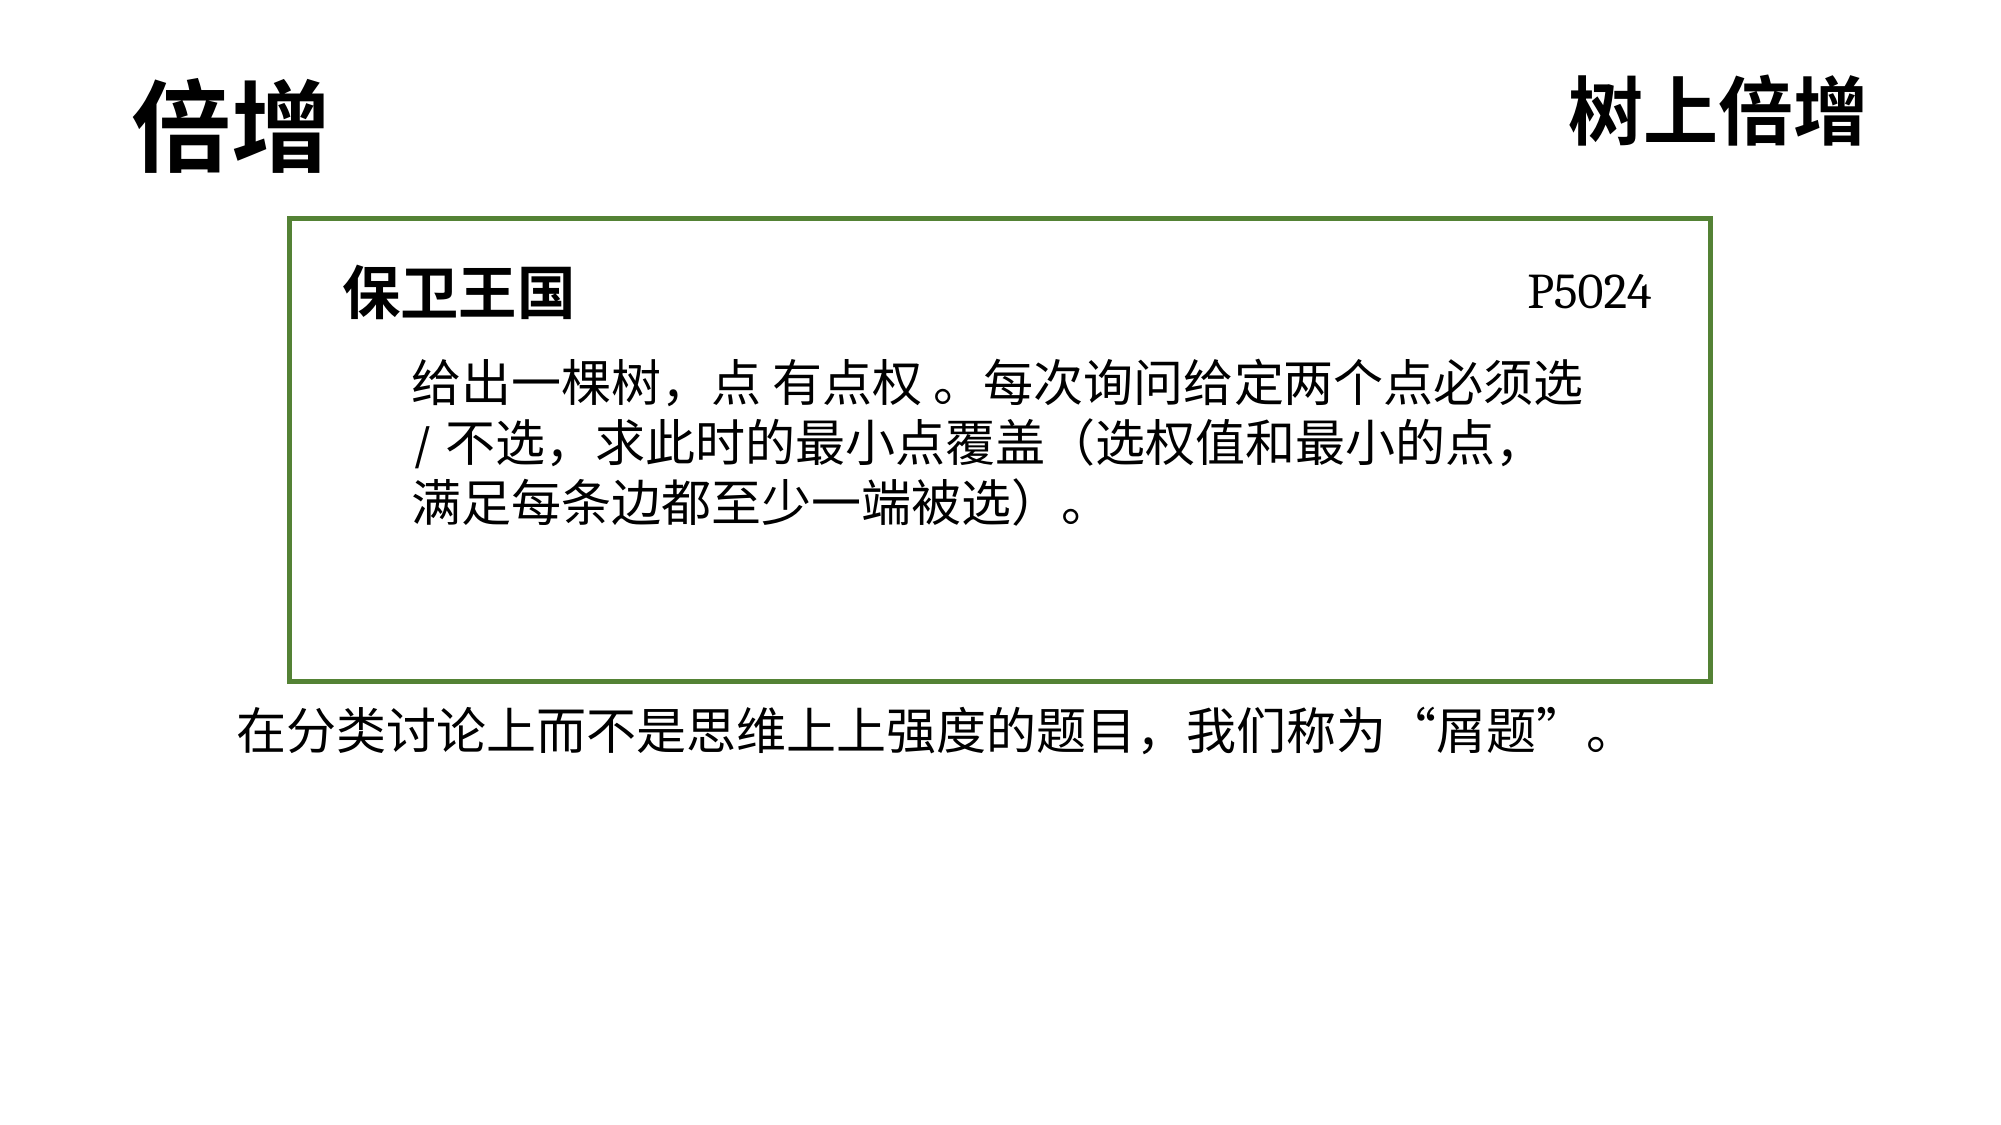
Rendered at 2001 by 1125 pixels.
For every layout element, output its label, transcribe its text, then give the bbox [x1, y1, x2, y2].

text_box 倍增 [116, 56, 347, 192]
text_box [288, 217, 1712, 683]
text_box 树上倍增 [1553, 56, 1883, 162]
text_box 在分类讨论上而不是思维上上强度的题目，我们称为“屑题”。 [221, 691, 1779, 887]
text_box 保卫王国 [327, 248, 591, 334]
text_box P5024 [1512, 251, 1667, 327]
